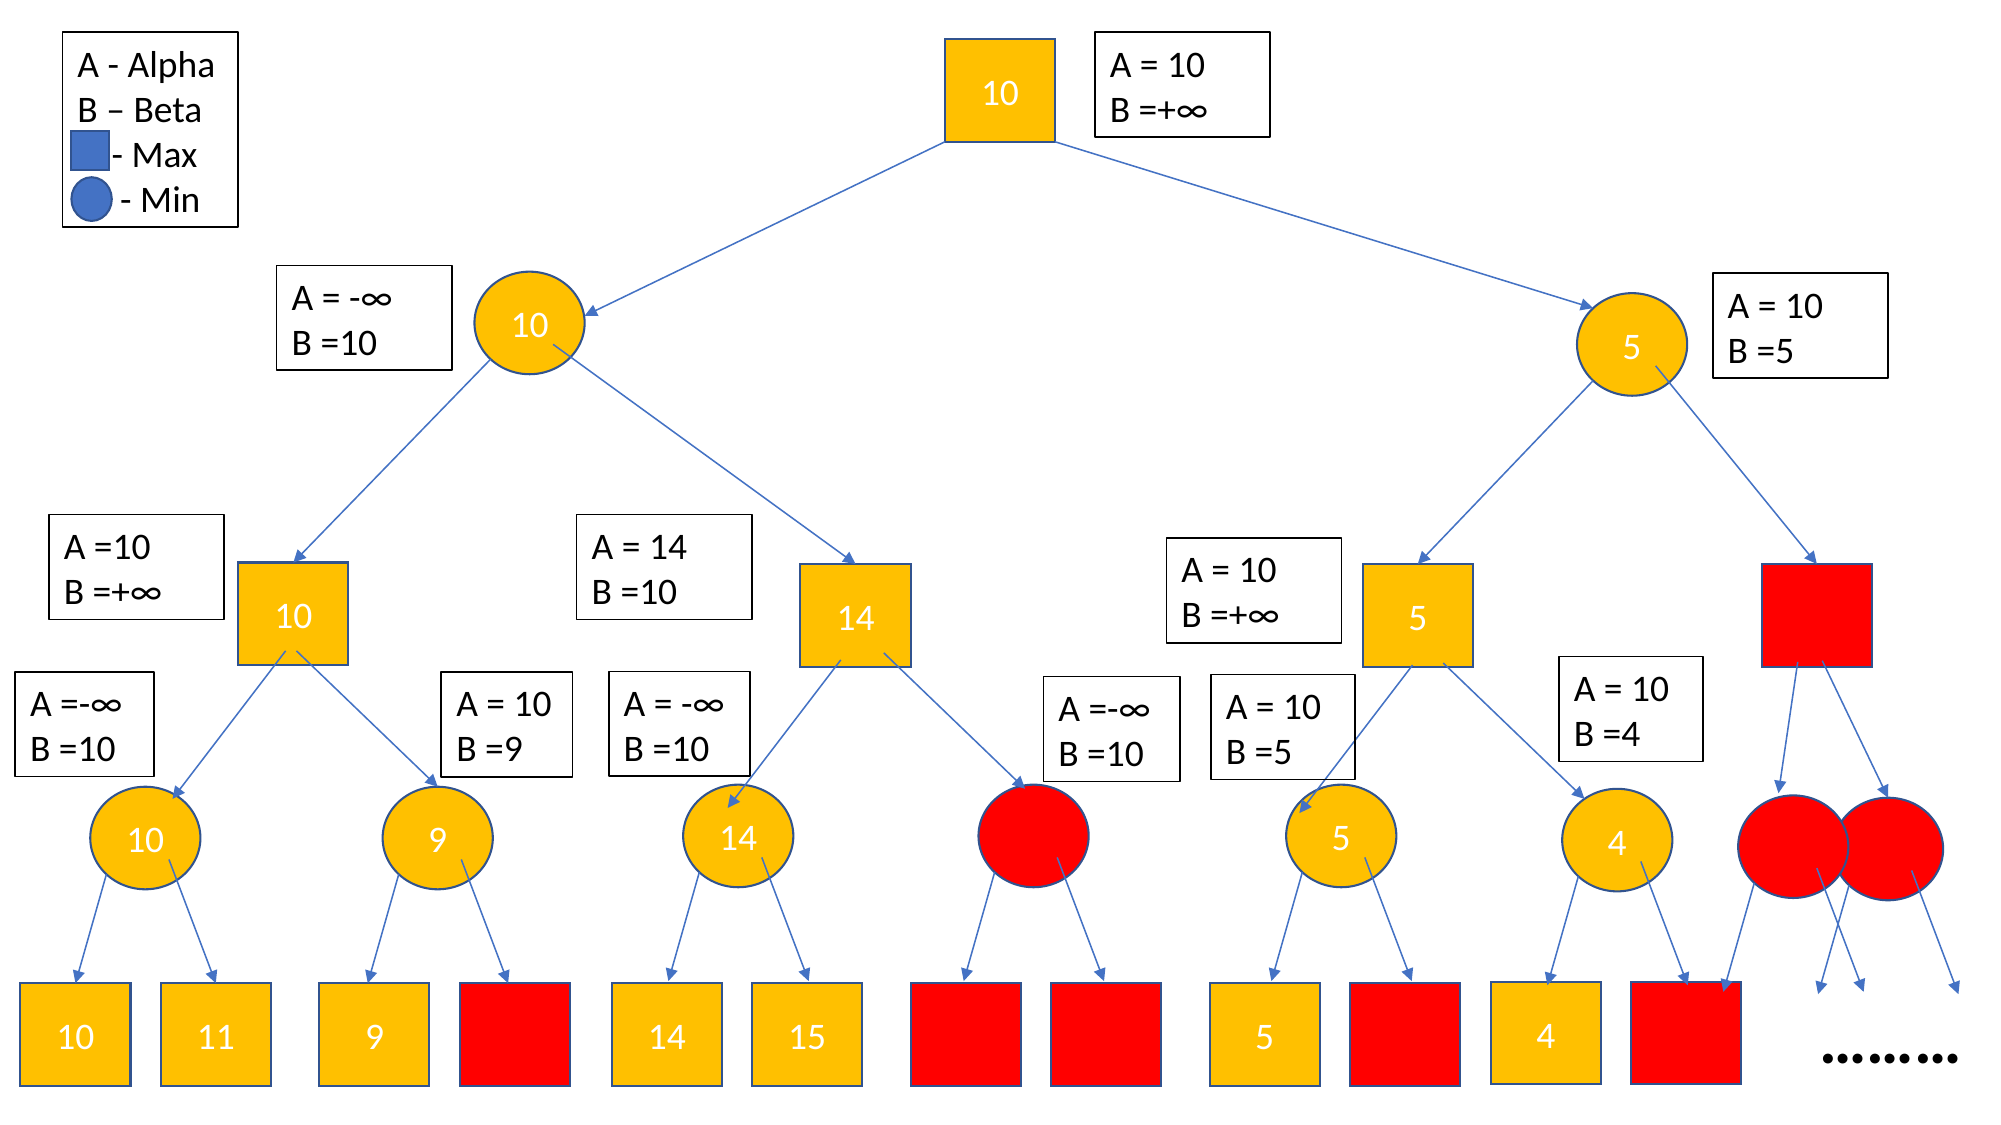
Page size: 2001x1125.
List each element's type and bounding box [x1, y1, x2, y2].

text_box [14, 31, 2000, 1086]
